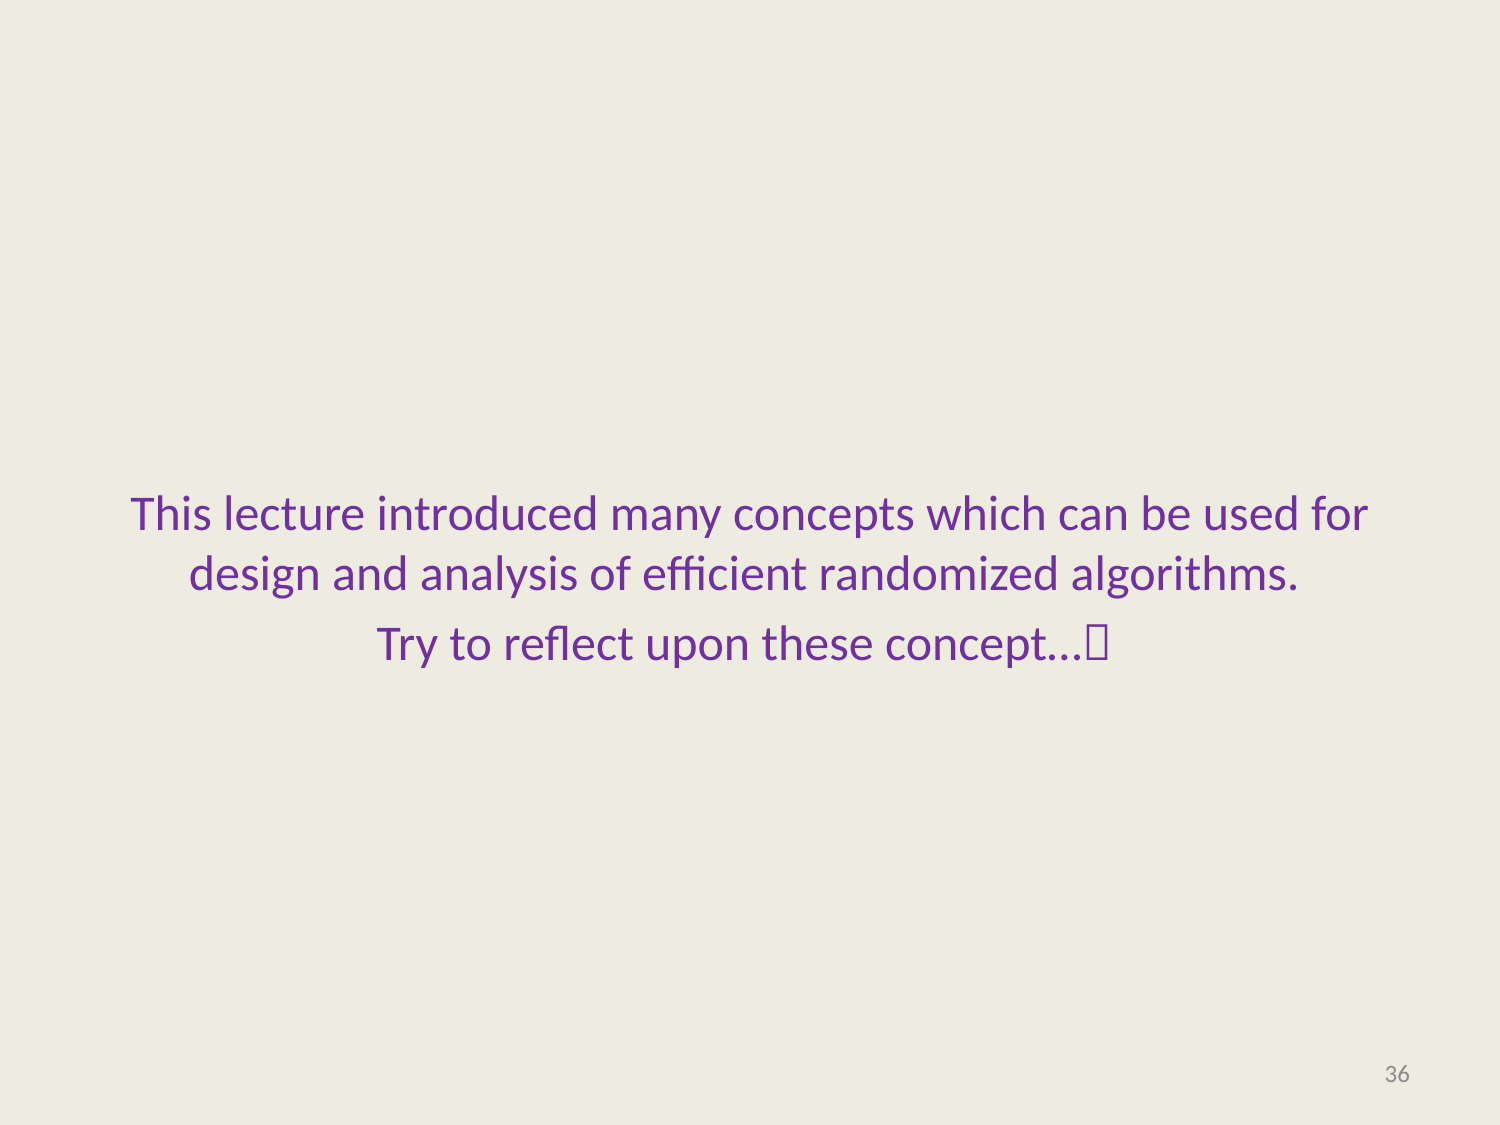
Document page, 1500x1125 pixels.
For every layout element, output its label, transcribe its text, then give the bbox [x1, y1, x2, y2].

slide_number 36 [1074, 1042, 1425, 1103]
list This lecture introduced many concepts which can be used for design and analysis of efficient randomized algorithms. Try to reflect upon these concept… [75, 262, 1425, 1005]
